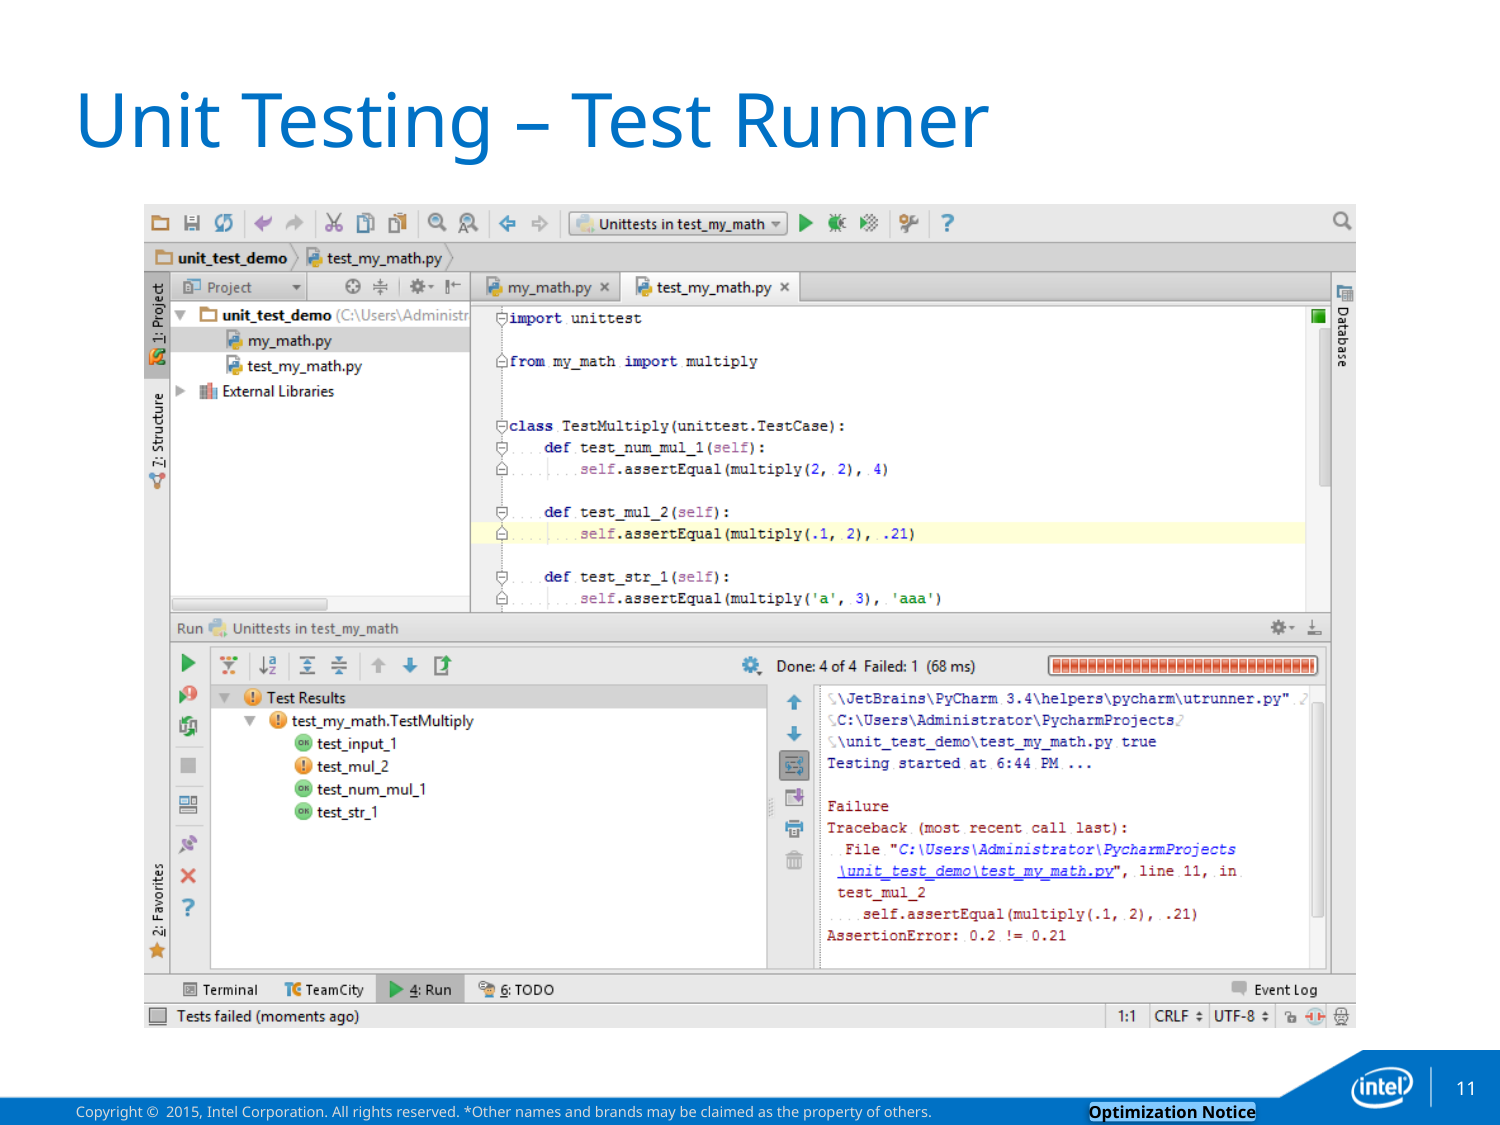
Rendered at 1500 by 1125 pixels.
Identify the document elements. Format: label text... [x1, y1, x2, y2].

picture [143, 203, 1356, 1028]
slide_number 11 [1406, 1059, 1478, 1119]
title Unit Testing – Test Runner [74, 72, 1425, 261]
picture [0, 1050, 1500, 1125]
